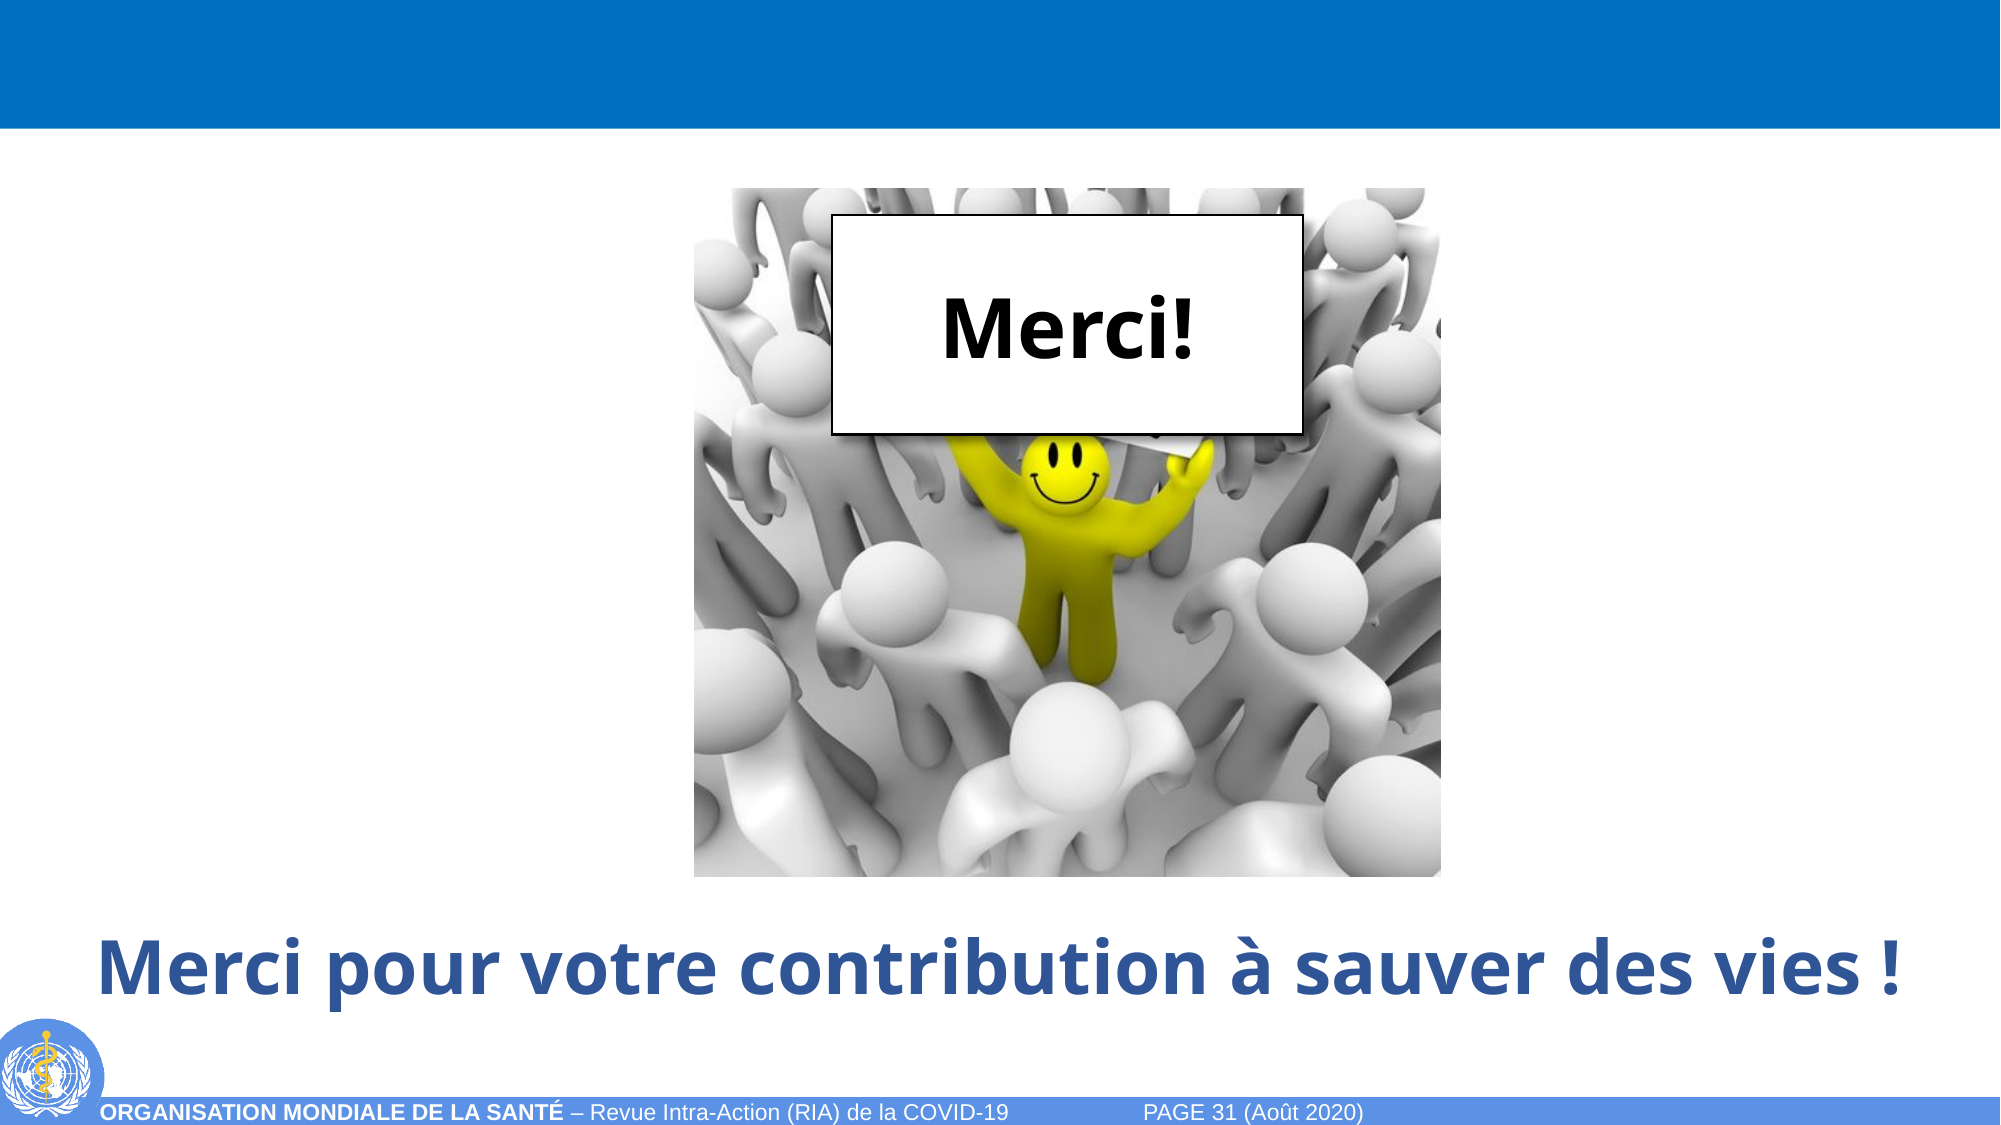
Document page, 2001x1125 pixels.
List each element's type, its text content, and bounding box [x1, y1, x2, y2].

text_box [694, 188, 1441, 877]
list Merci pour votre contribution à sauver des vies ! [0, 922, 2000, 1125]
